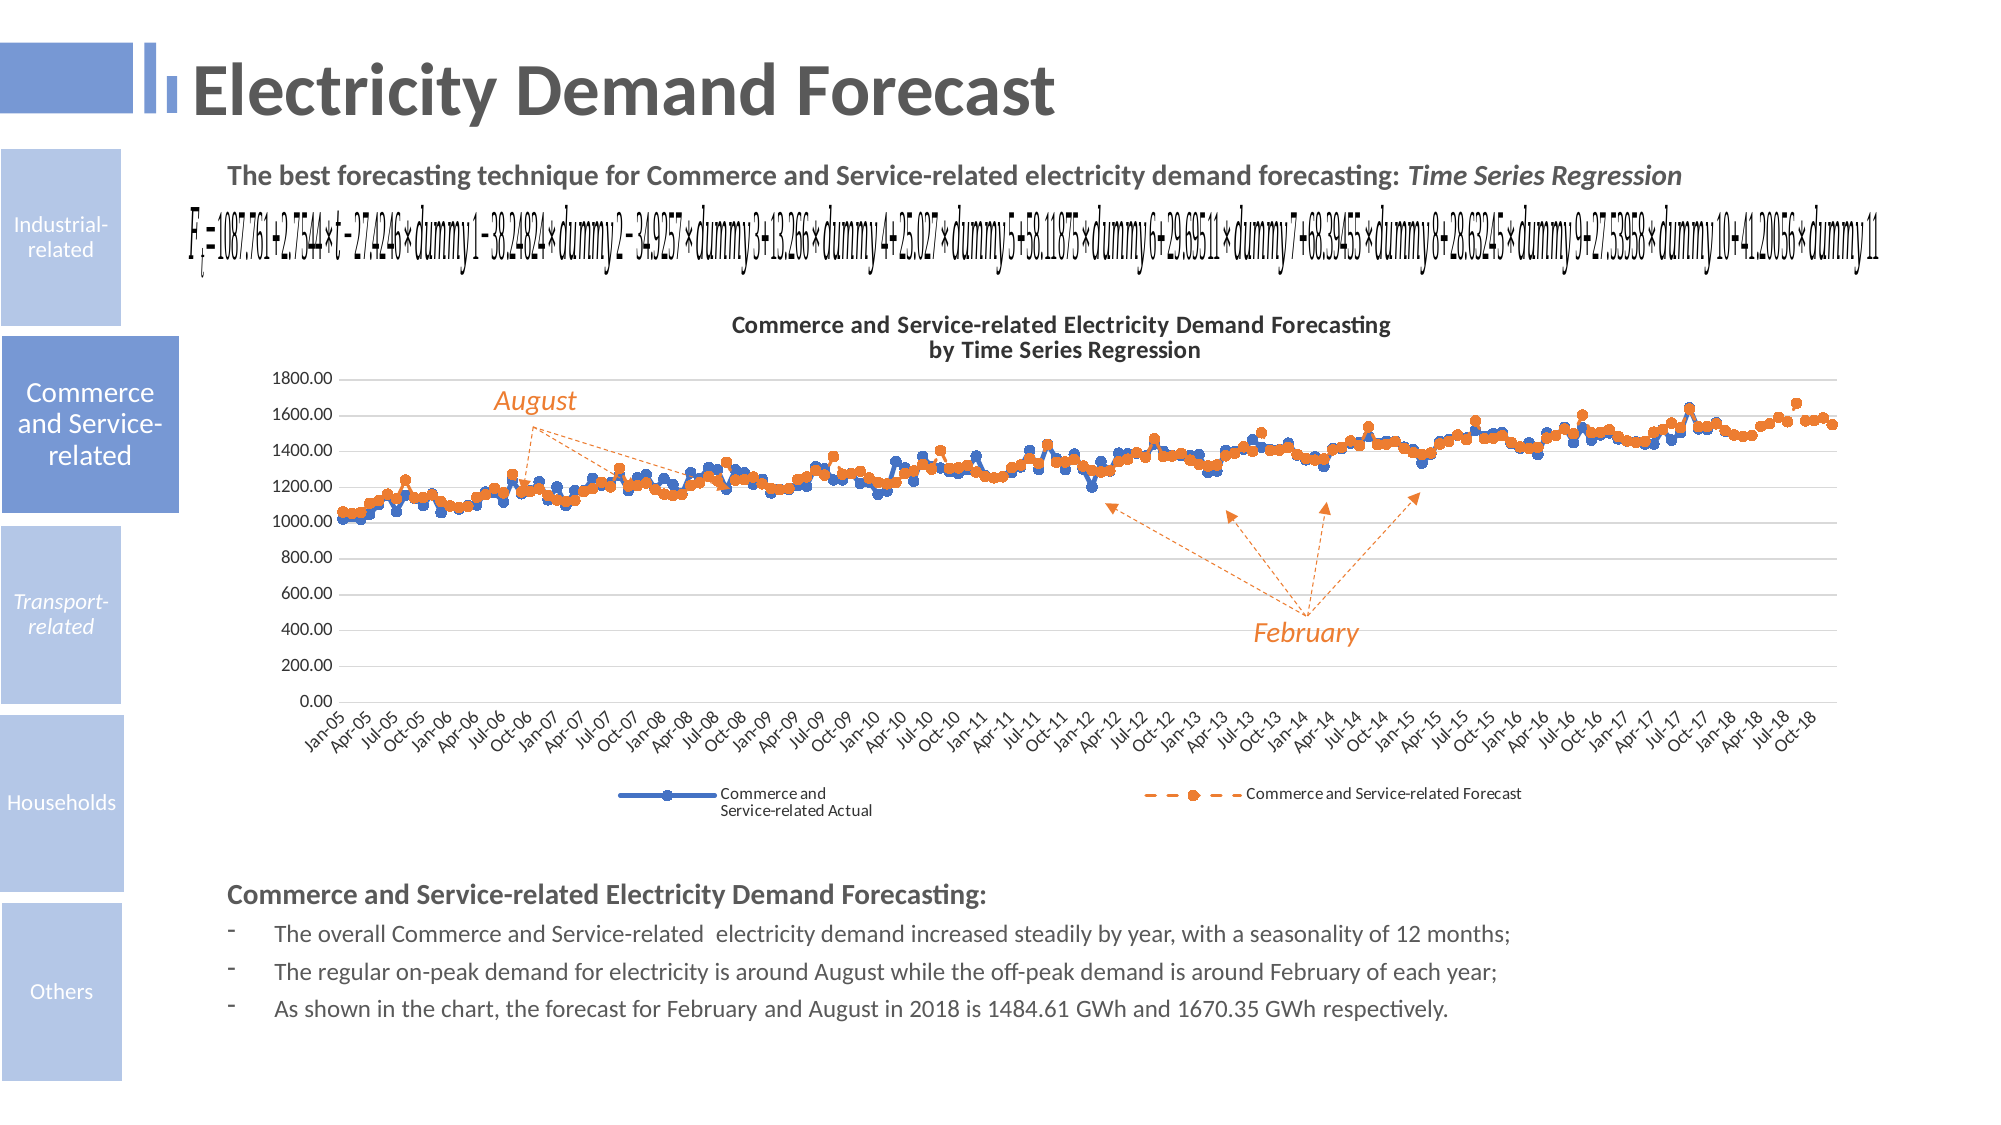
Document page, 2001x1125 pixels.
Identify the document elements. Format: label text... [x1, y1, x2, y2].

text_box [194, 300, 1905, 852]
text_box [0, 147, 224, 1083]
text_box [144, 42, 157, 114]
text_box [166, 76, 177, 113]
text_box Electricity Demand Forecast [177, 33, 1807, 139]
text_box [0, 42, 133, 114]
text_box Commerce and Service-related Electricity Demand Forecasting: The overall Commerce and Service-related electricity demand increased steadily by year, with a seasonality of 12 months; The regular on-peak demand for electricity is around August while the off-peak demand is around February of each year; As shown in the chart, the forecast for February and August in 2018 is 1484.61 GWh and 1670.35 GWh respectively. [224, 859, 1964, 1030]
text_box The best forecasting technique for Commerce and Service-related electricity demand forecasting: Time Series Regression [224, 148, 1974, 199]
